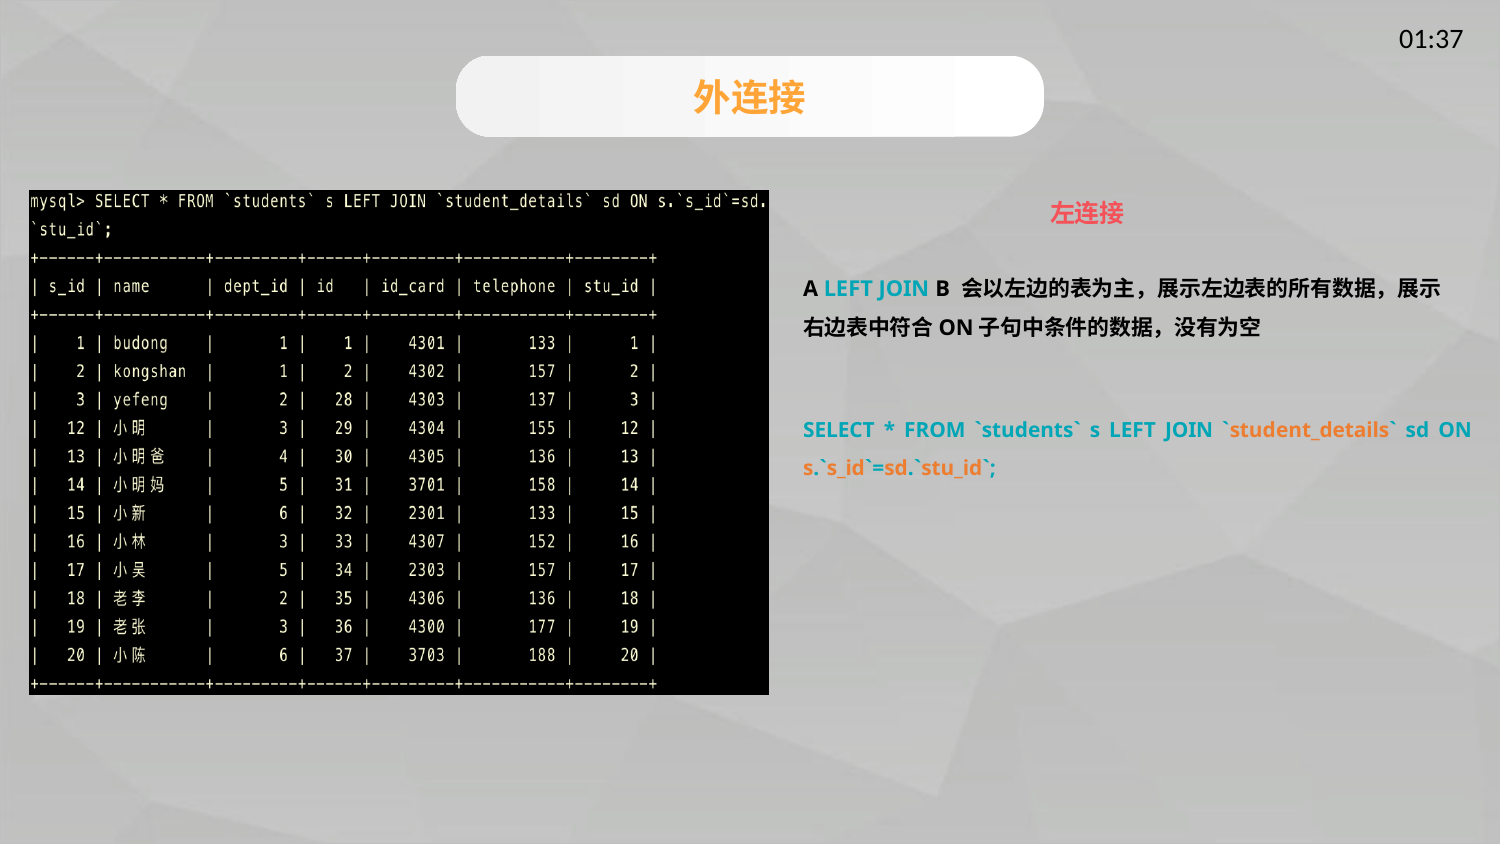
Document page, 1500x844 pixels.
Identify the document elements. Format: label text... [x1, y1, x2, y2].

text_box SELECT * FROM `students` s LEFT JOIN `student_details` sd ON s.`s_id`=sd.`stu_id`; [788, 397, 1487, 487]
text_box 外连接 [454, 54, 1046, 138]
picture [1, 1, 1499, 843]
text_box A LEFT JOIN B 会以左边的表为主，展示左边表的所有数据，展示右边表中符合ON子句中条件的数据，没有为空 [788, 253, 1457, 348]
text_box 左连接 [947, 190, 1228, 235]
